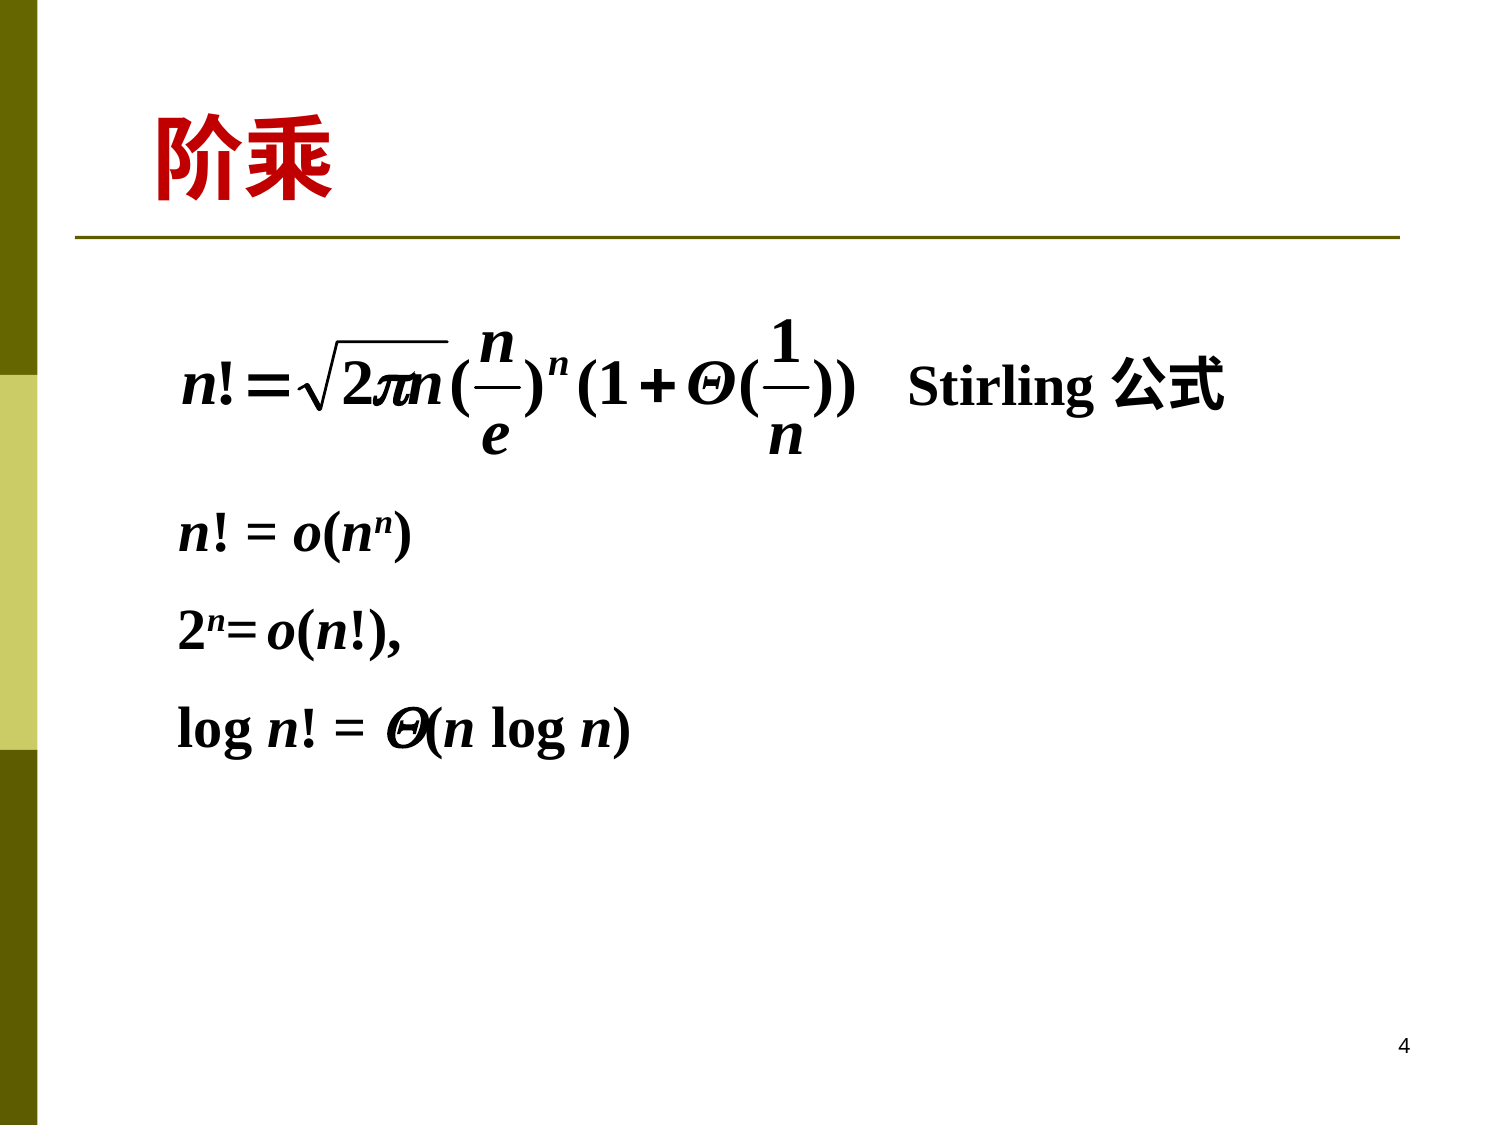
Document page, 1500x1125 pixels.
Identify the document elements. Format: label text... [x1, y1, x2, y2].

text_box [170, 296, 869, 470]
slide_number 4 [1074, 1024, 1426, 1101]
text_box n! = o(nn) 2n= o(n!), log n! = (n log n) [70, 457, 909, 767]
text_box 阶乘 [93, 93, 1372, 244]
text_box Stirling公式 [892, 339, 1241, 425]
